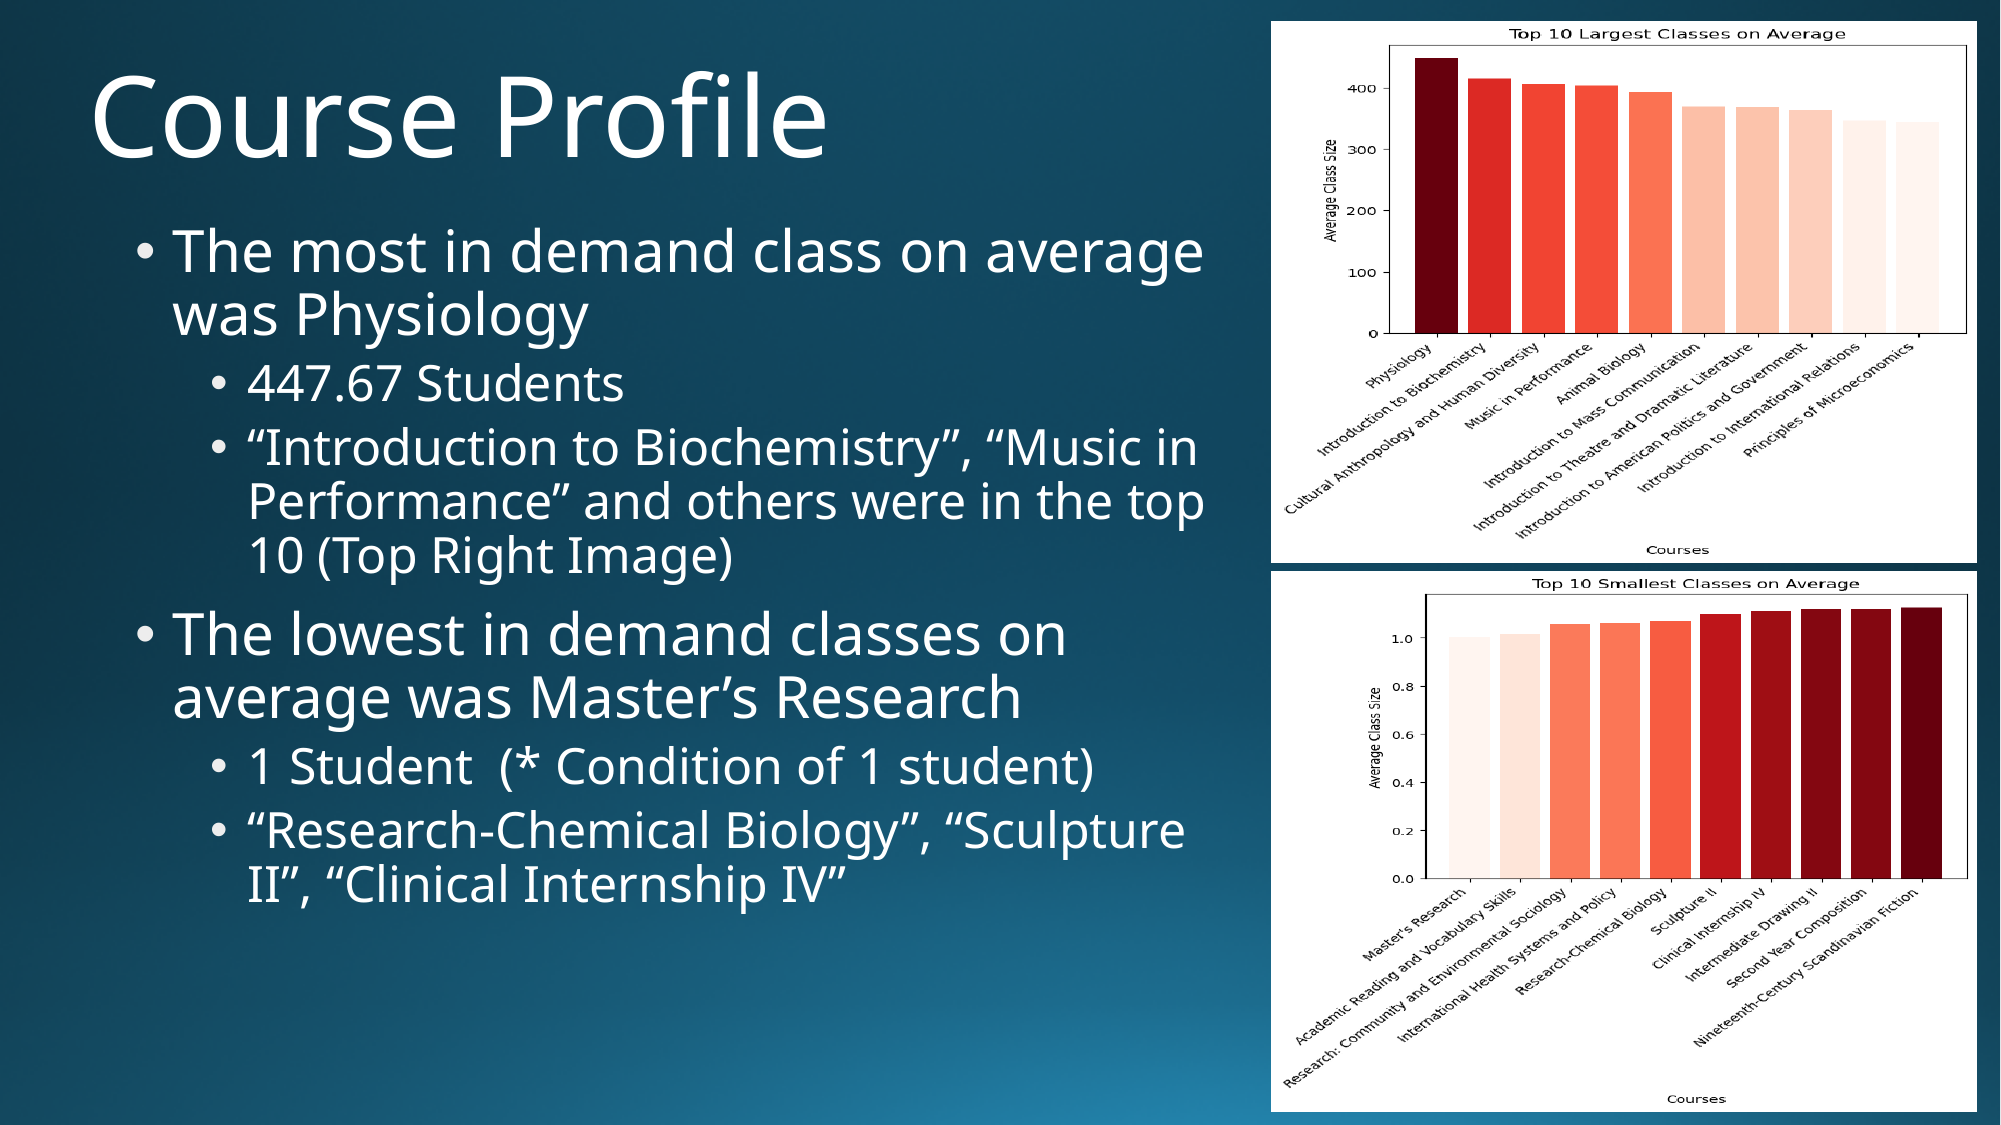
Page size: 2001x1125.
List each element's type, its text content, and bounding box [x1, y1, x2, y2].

title Course Profile [73, 12, 1799, 230]
list The most in demand class on average was Physiology 447.67 Students “Introduction to Biochemistry”, “Music in Performance” and others were in the top 10 (Top Right Image) The lowest in demand classes on average was Master’s Research 1 Student (* Condition of 1 student) “Research-Chemical Biology”, “Sculpture II”, “Clinical Internship IV” [120, 214, 1225, 929]
picture [0, 0, 2001, 1125]
